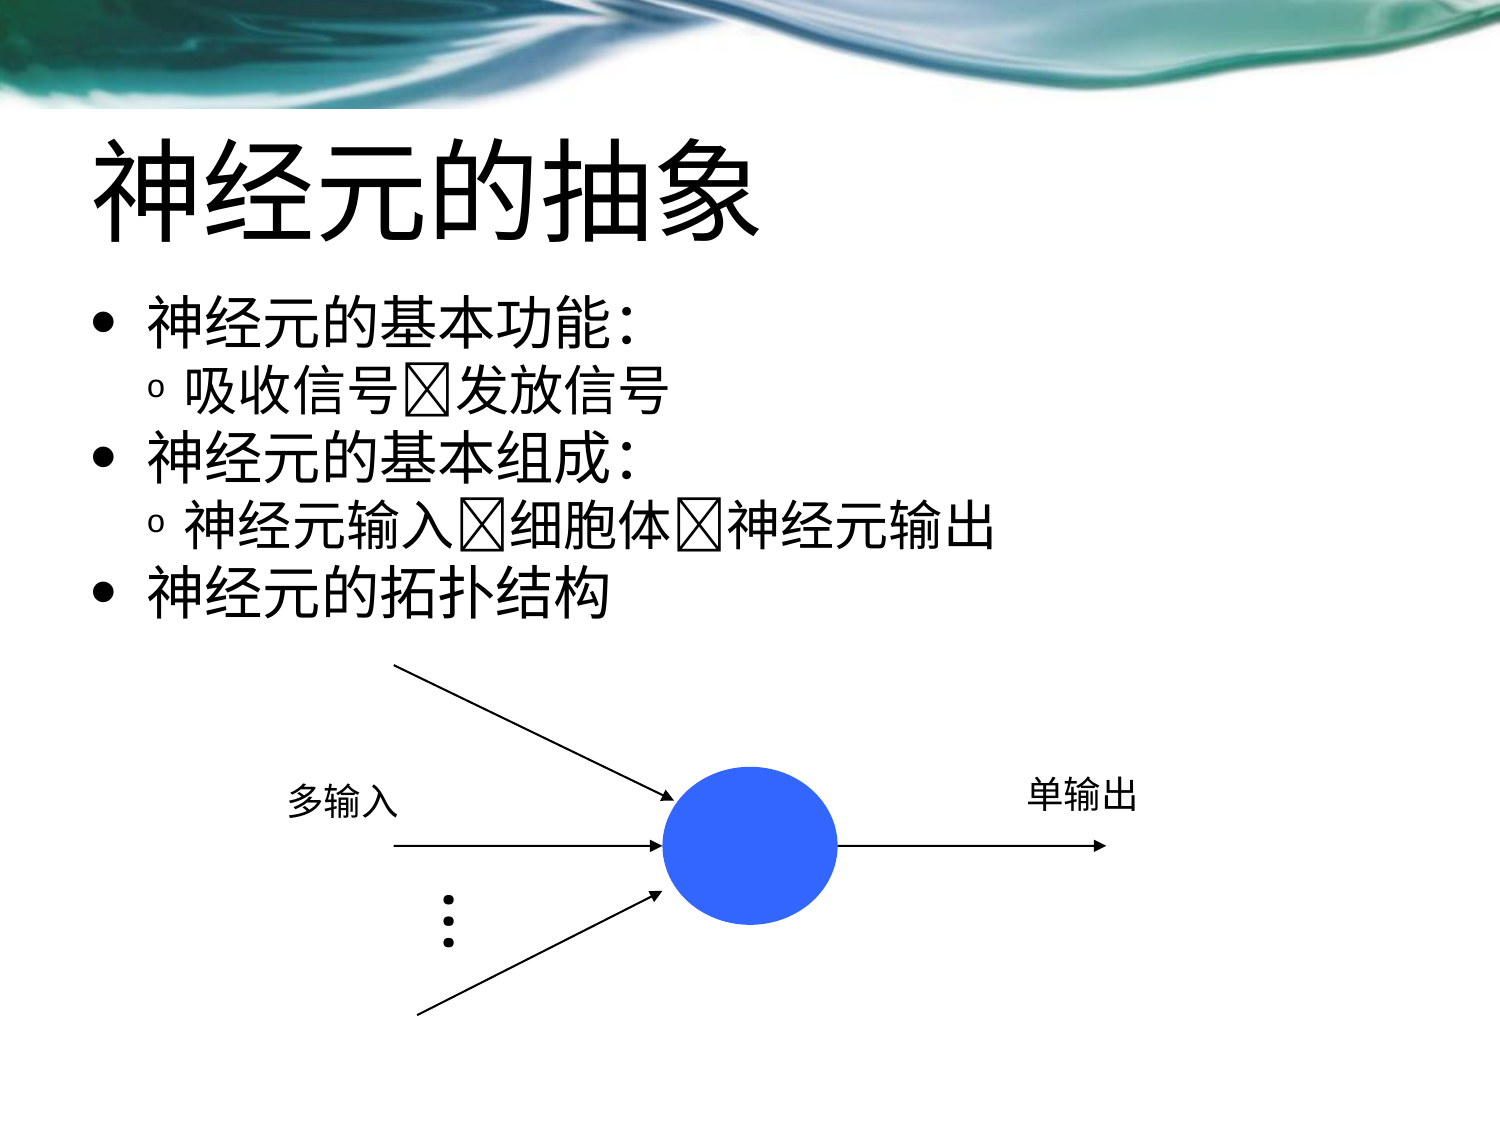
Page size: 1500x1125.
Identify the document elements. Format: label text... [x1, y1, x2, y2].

text_box 多输入 [271, 770, 386, 831]
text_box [393, 664, 1107, 1016]
picture [0, 0, 1500, 109]
text_box 单输出 [1112, 763, 1199, 823]
title 神经元的抽象 [75, 113, 1425, 264]
list 神经元的基本功能： 吸收信号发放信号 神经元的基本组成： 神经元输入细胞体神经元输出 神经元的拓扑结构 [75, 278, 1459, 1083]
